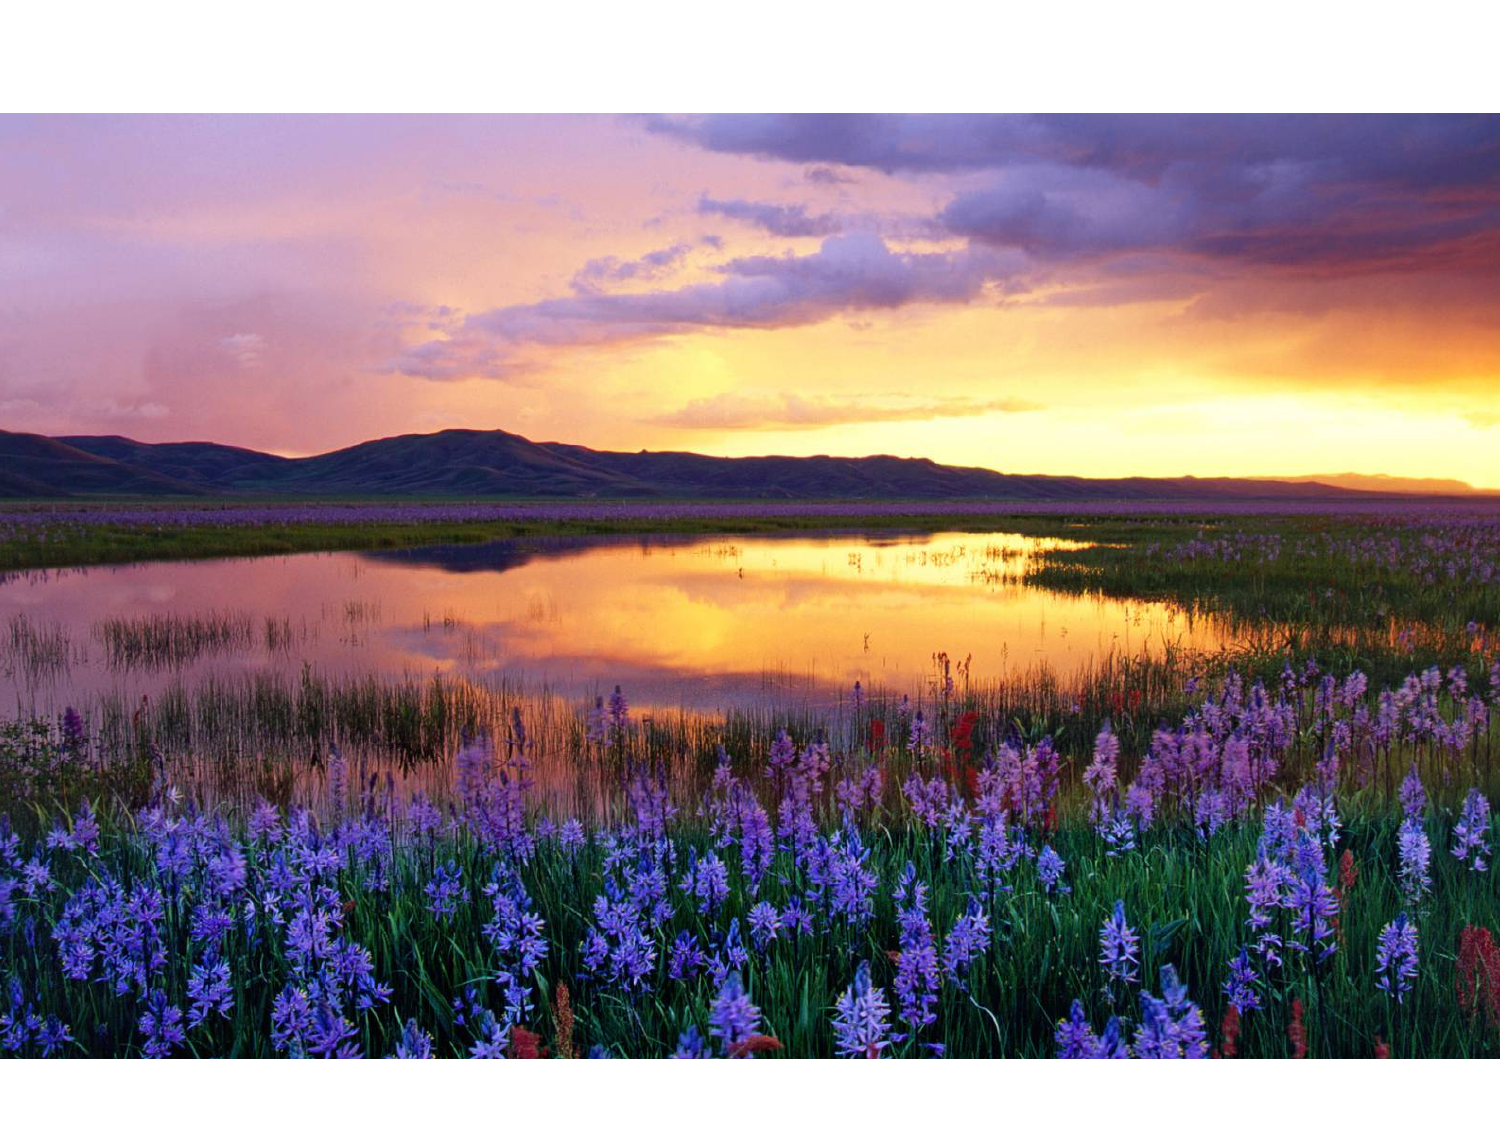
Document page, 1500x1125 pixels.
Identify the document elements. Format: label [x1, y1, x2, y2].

picture [0, 113, 1500, 1059]
